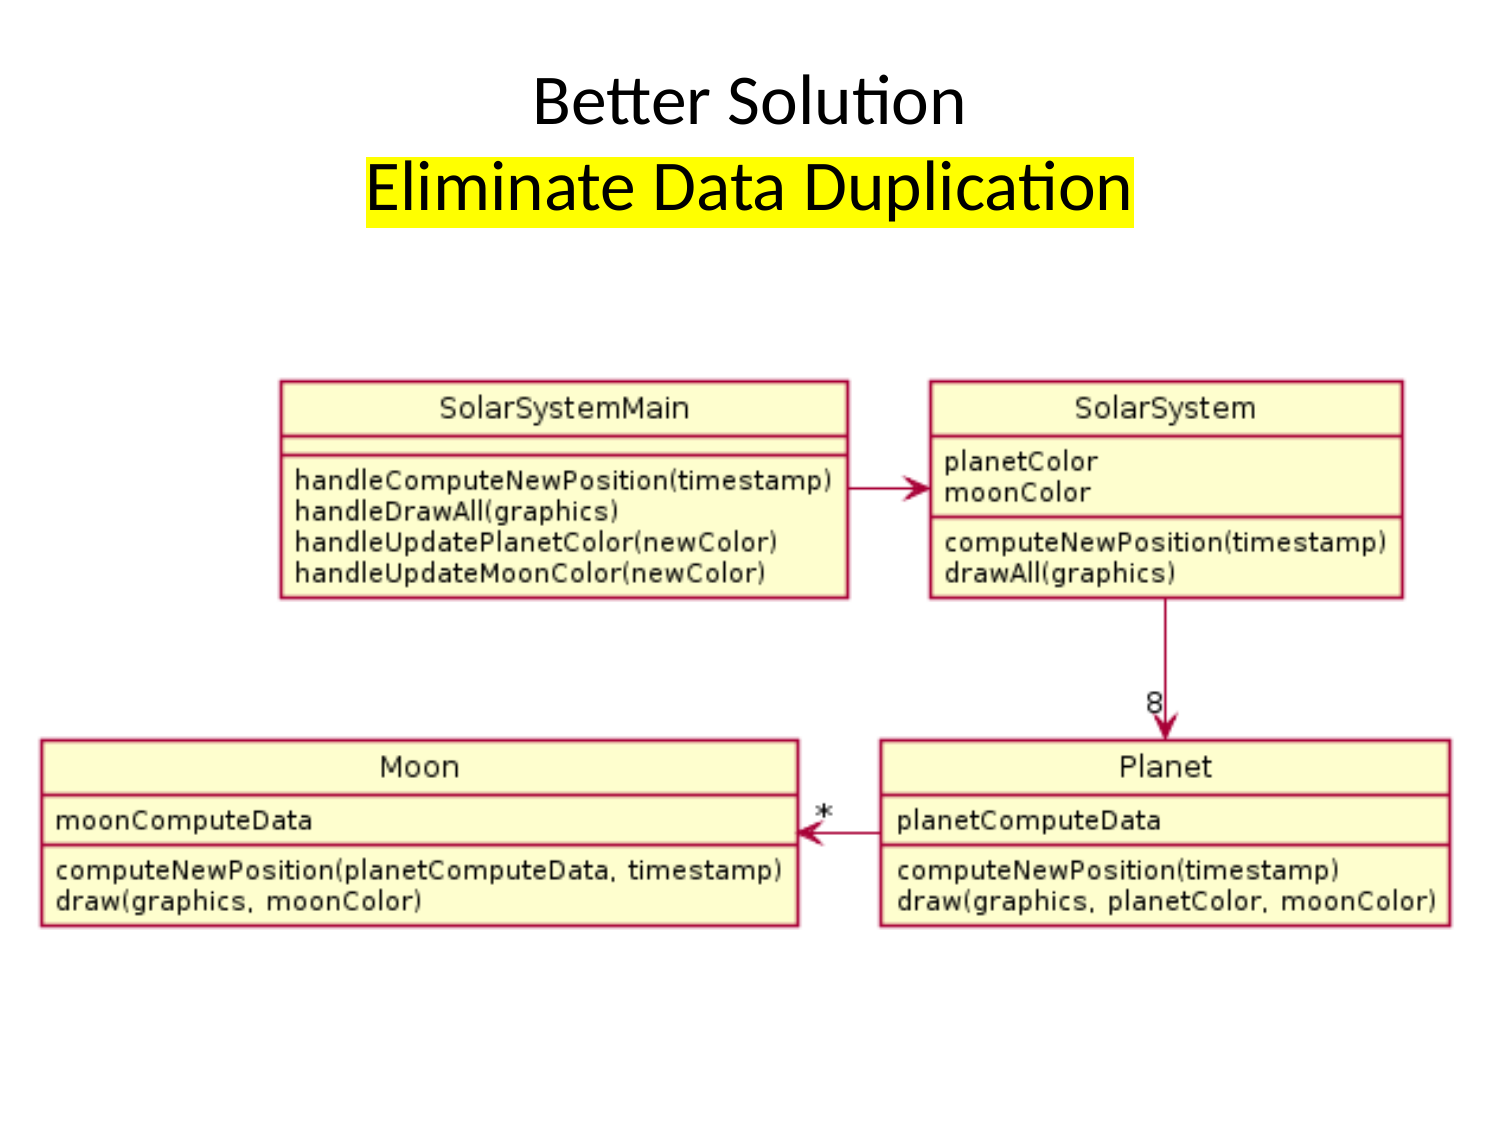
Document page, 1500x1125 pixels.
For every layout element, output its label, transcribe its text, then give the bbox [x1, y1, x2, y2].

picture [27, 362, 1473, 949]
title Better Solution Eliminate Data Duplication [75, 45, 1425, 233]
